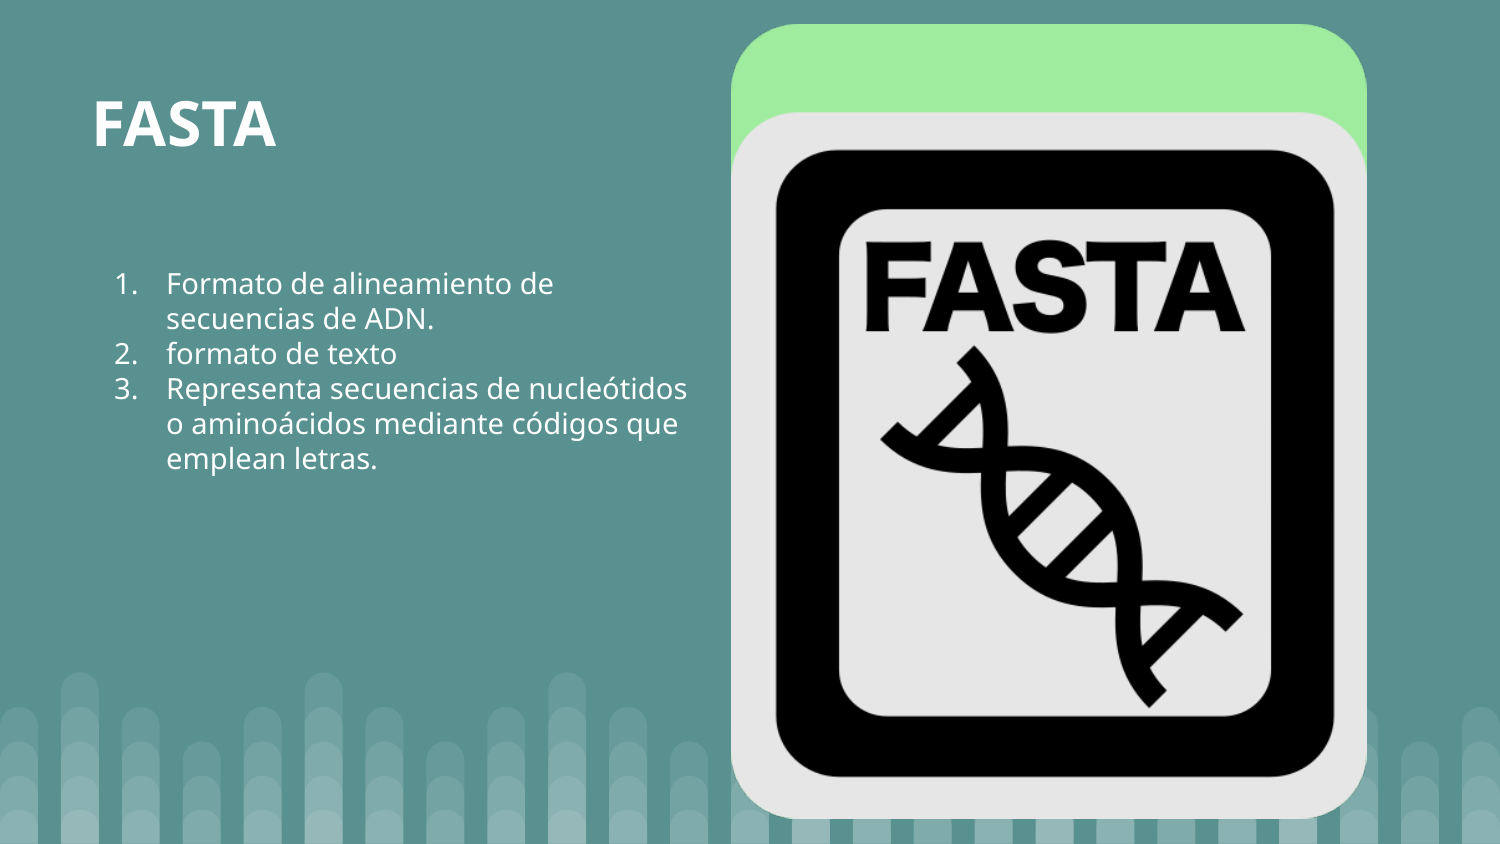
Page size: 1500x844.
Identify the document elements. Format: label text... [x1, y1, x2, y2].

text_box Formato de alineamiento de secuencias de ADN. formato de texto Representa secuencias de nucleótidos o aminoácidos mediante códigos que emplean letras. [76, 250, 707, 491]
picture [731, 24, 1367, 819]
text_box FASTA [76, 68, 323, 174]
